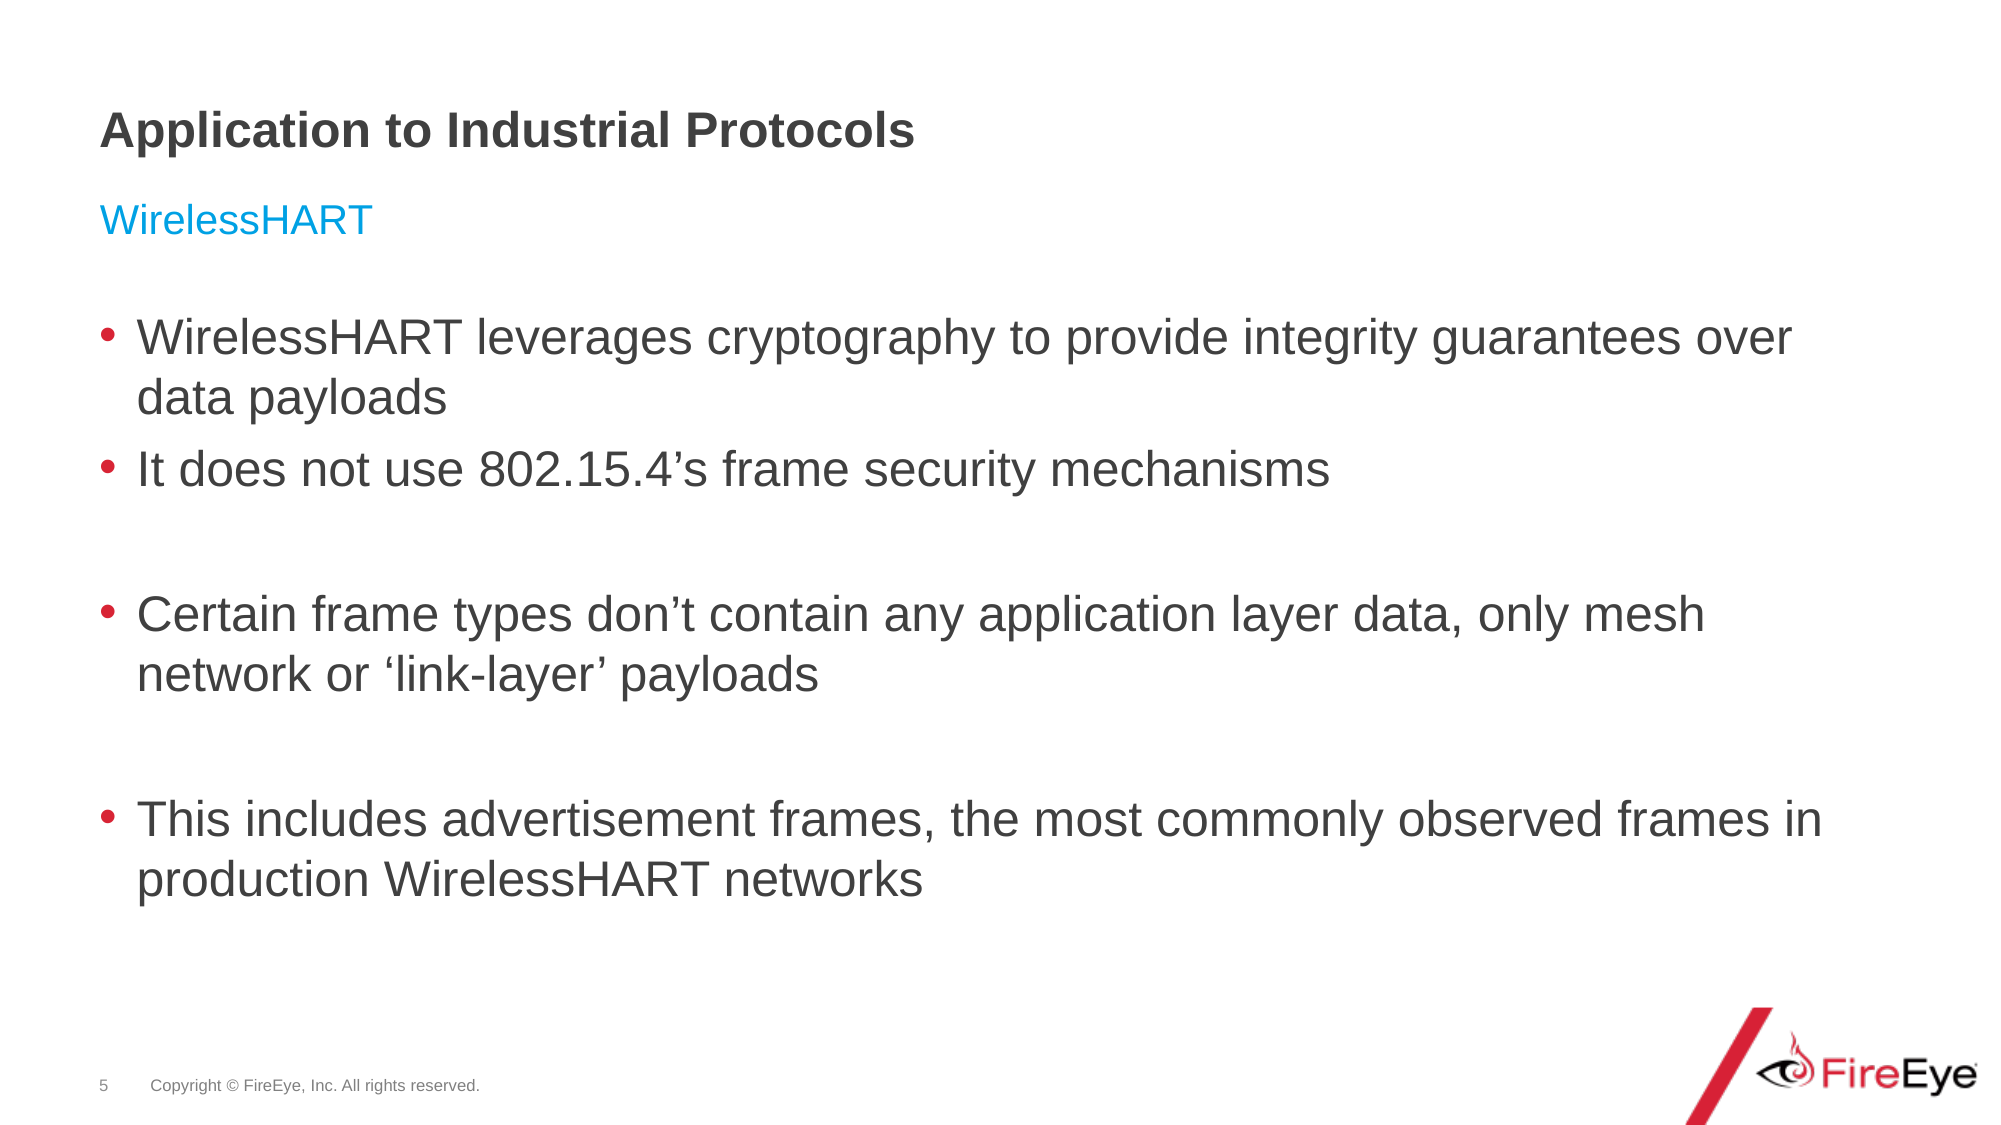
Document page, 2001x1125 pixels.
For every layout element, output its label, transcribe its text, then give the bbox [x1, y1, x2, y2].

picture [1681, 1006, 1984, 1125]
list WirelessHART [84, 185, 1872, 288]
list WirelessHART leverages cryptography to provide integrity guarantees over data payloads It does not use 802.15.4’s frame security mechanisms Certain frame types don’t contain any application layer data, only mesh network or ‘link-layer’ payloads This includes advertisement frames, the most commonly observed frames in production WirelessHART networks [84, 296, 1869, 1005]
list Application to Industrial Protocols [84, 90, 1869, 179]
